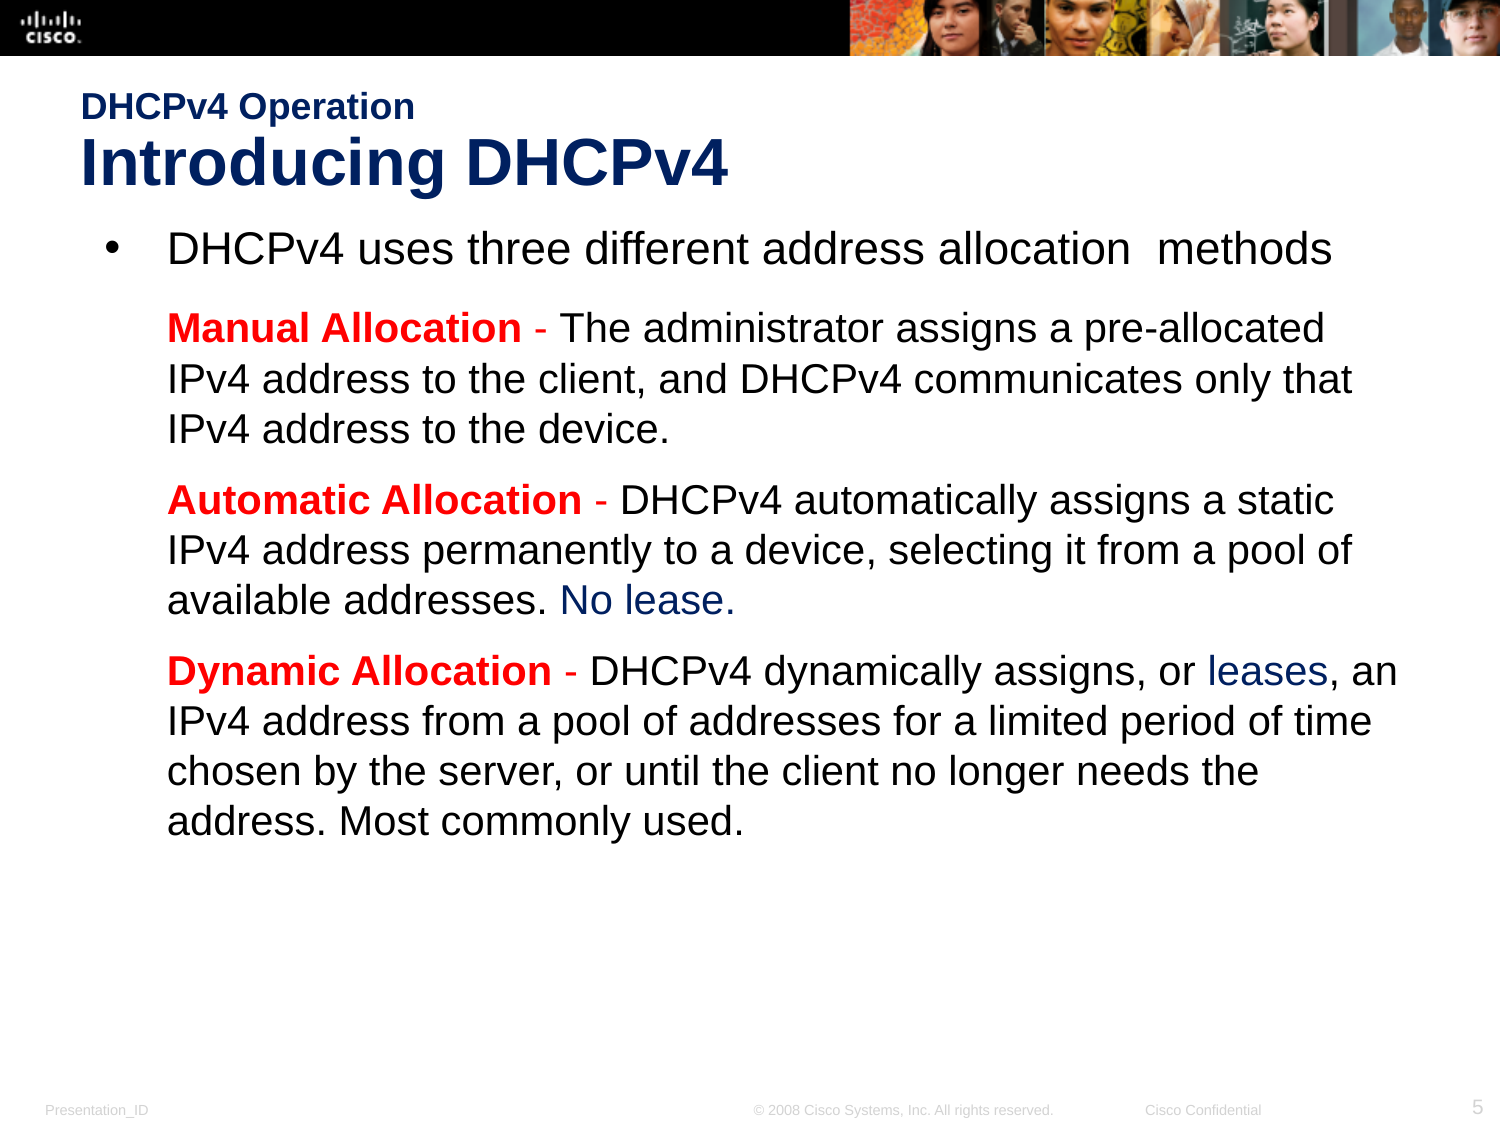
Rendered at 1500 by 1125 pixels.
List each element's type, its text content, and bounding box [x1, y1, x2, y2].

list DHCPv4 uses three different address allocation methods Manual Allocation - The administrator assigns a pre-allocated IPv4 address to the client, and DHCPv4 communicates only that IPv4 address to the device. Automatic Allocation - DHCPv4 automatically assigns a static IPv4 address permanently to a device, selecting it from a pool of available addresses. No lease. Dynamic Allocation - DHCPv4 dynamically assigns, or leases, an IPv4 address from a pool of addresses for a limited period of time chosen by the server, or until the client no longer needs the address. Most commonly used. [90, 212, 1432, 1059]
title DHCPv4 Operation Introducing DHCPv4 [66, 68, 1404, 207]
picture [0, 0, 1500, 56]
